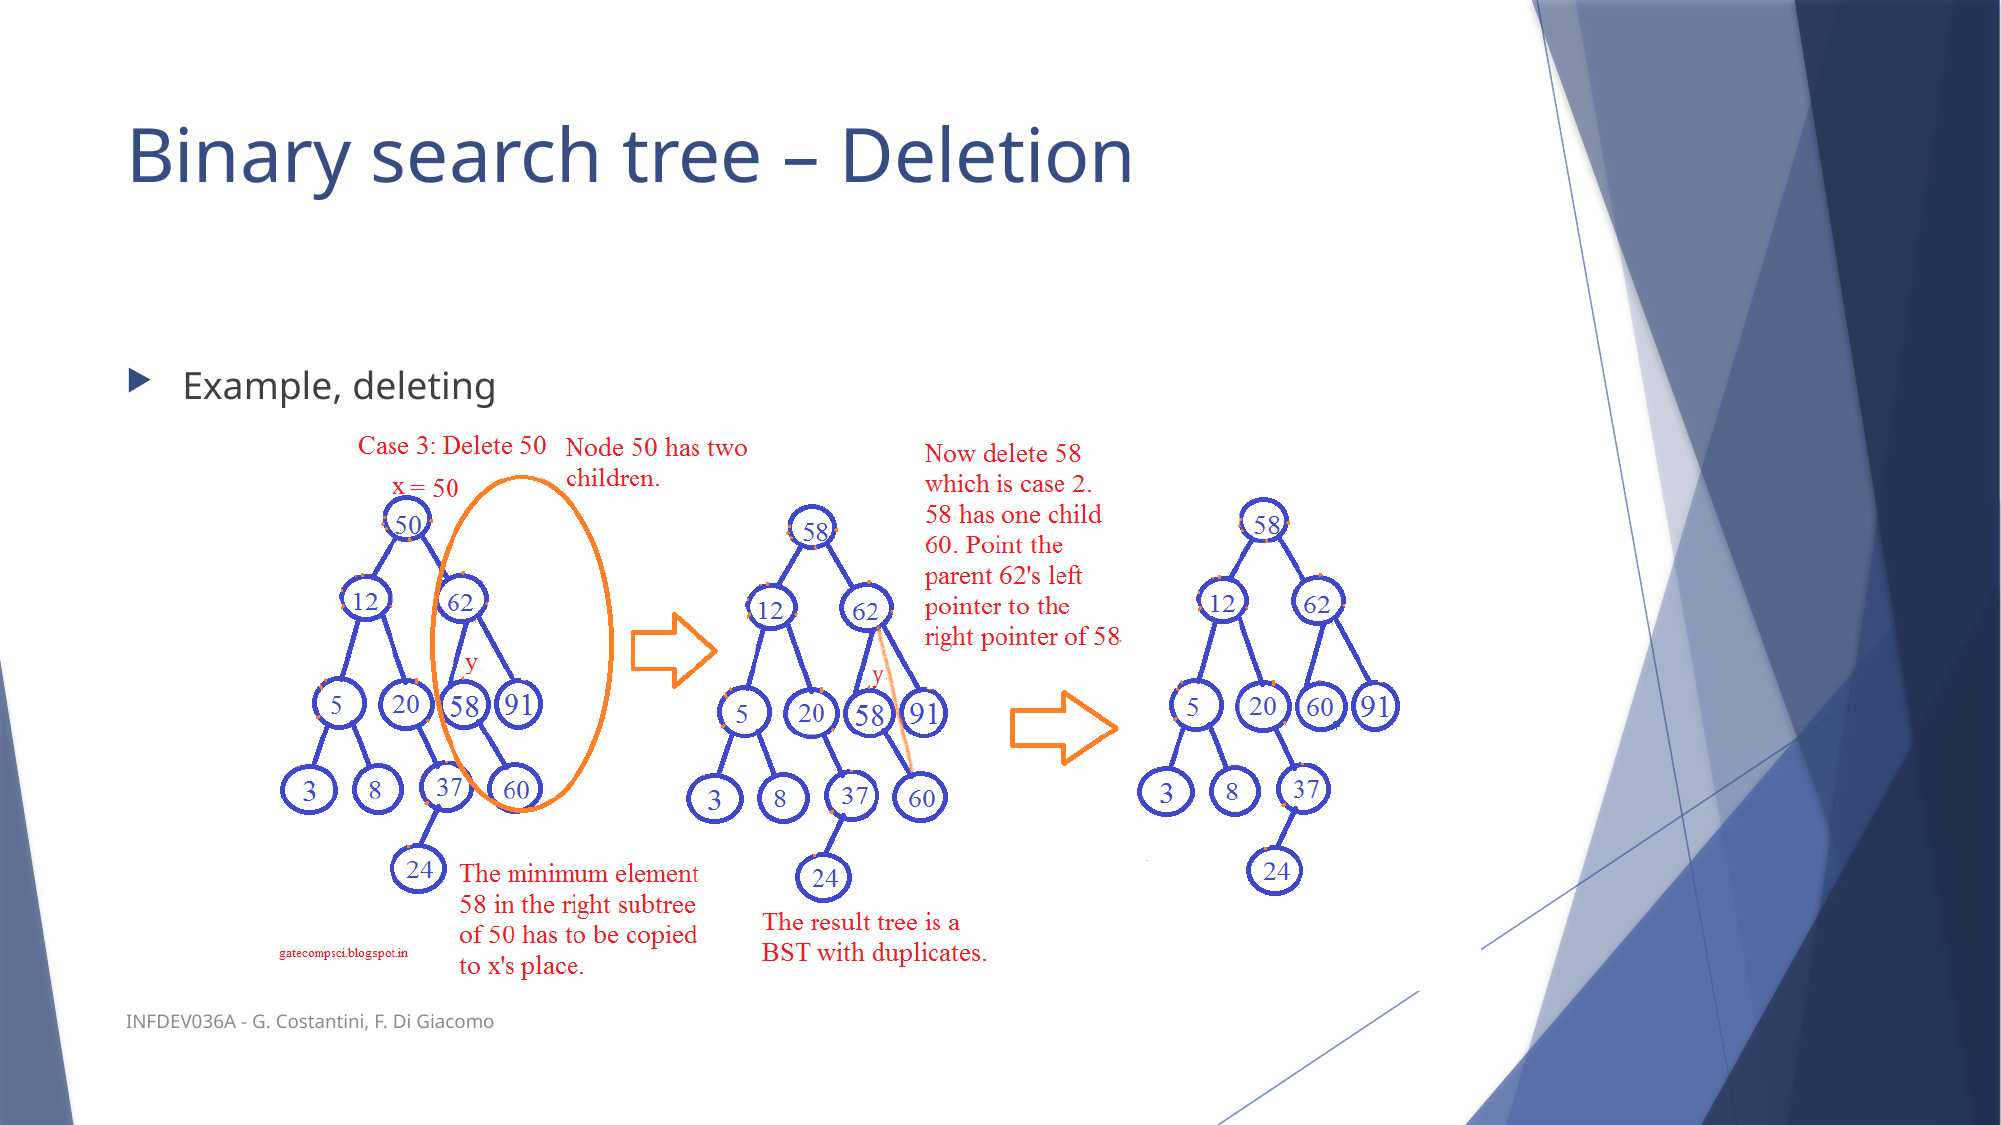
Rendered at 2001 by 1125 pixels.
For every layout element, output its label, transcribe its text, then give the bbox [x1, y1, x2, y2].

footer INFDEV036A - G. Costantini, F. Di Giacomo [111, 991, 1145, 1051]
picture [272, 414, 1482, 992]
title Binary search tree – Deletion [111, 99, 1522, 317]
